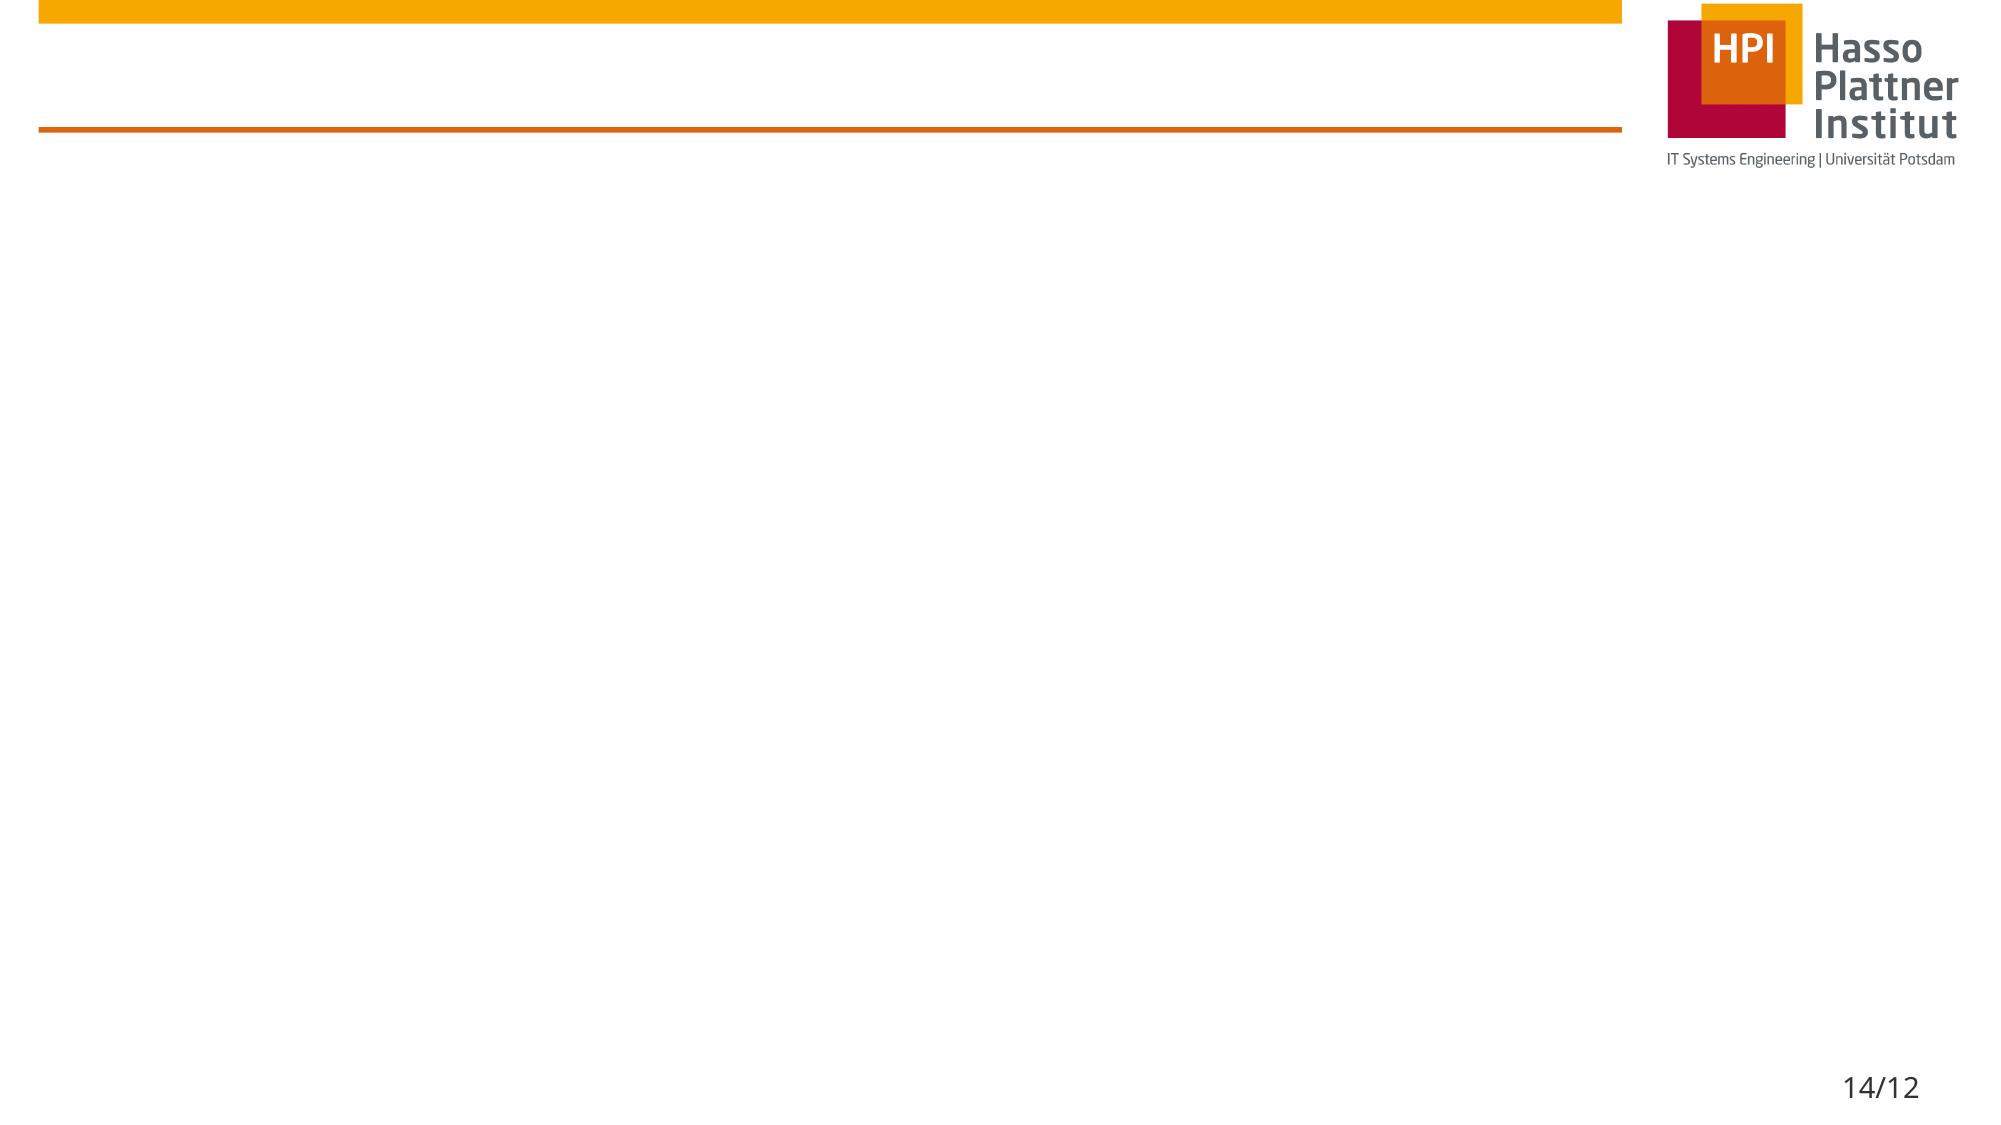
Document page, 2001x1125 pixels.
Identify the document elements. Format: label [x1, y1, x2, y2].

picture [1664, 0, 1965, 170]
